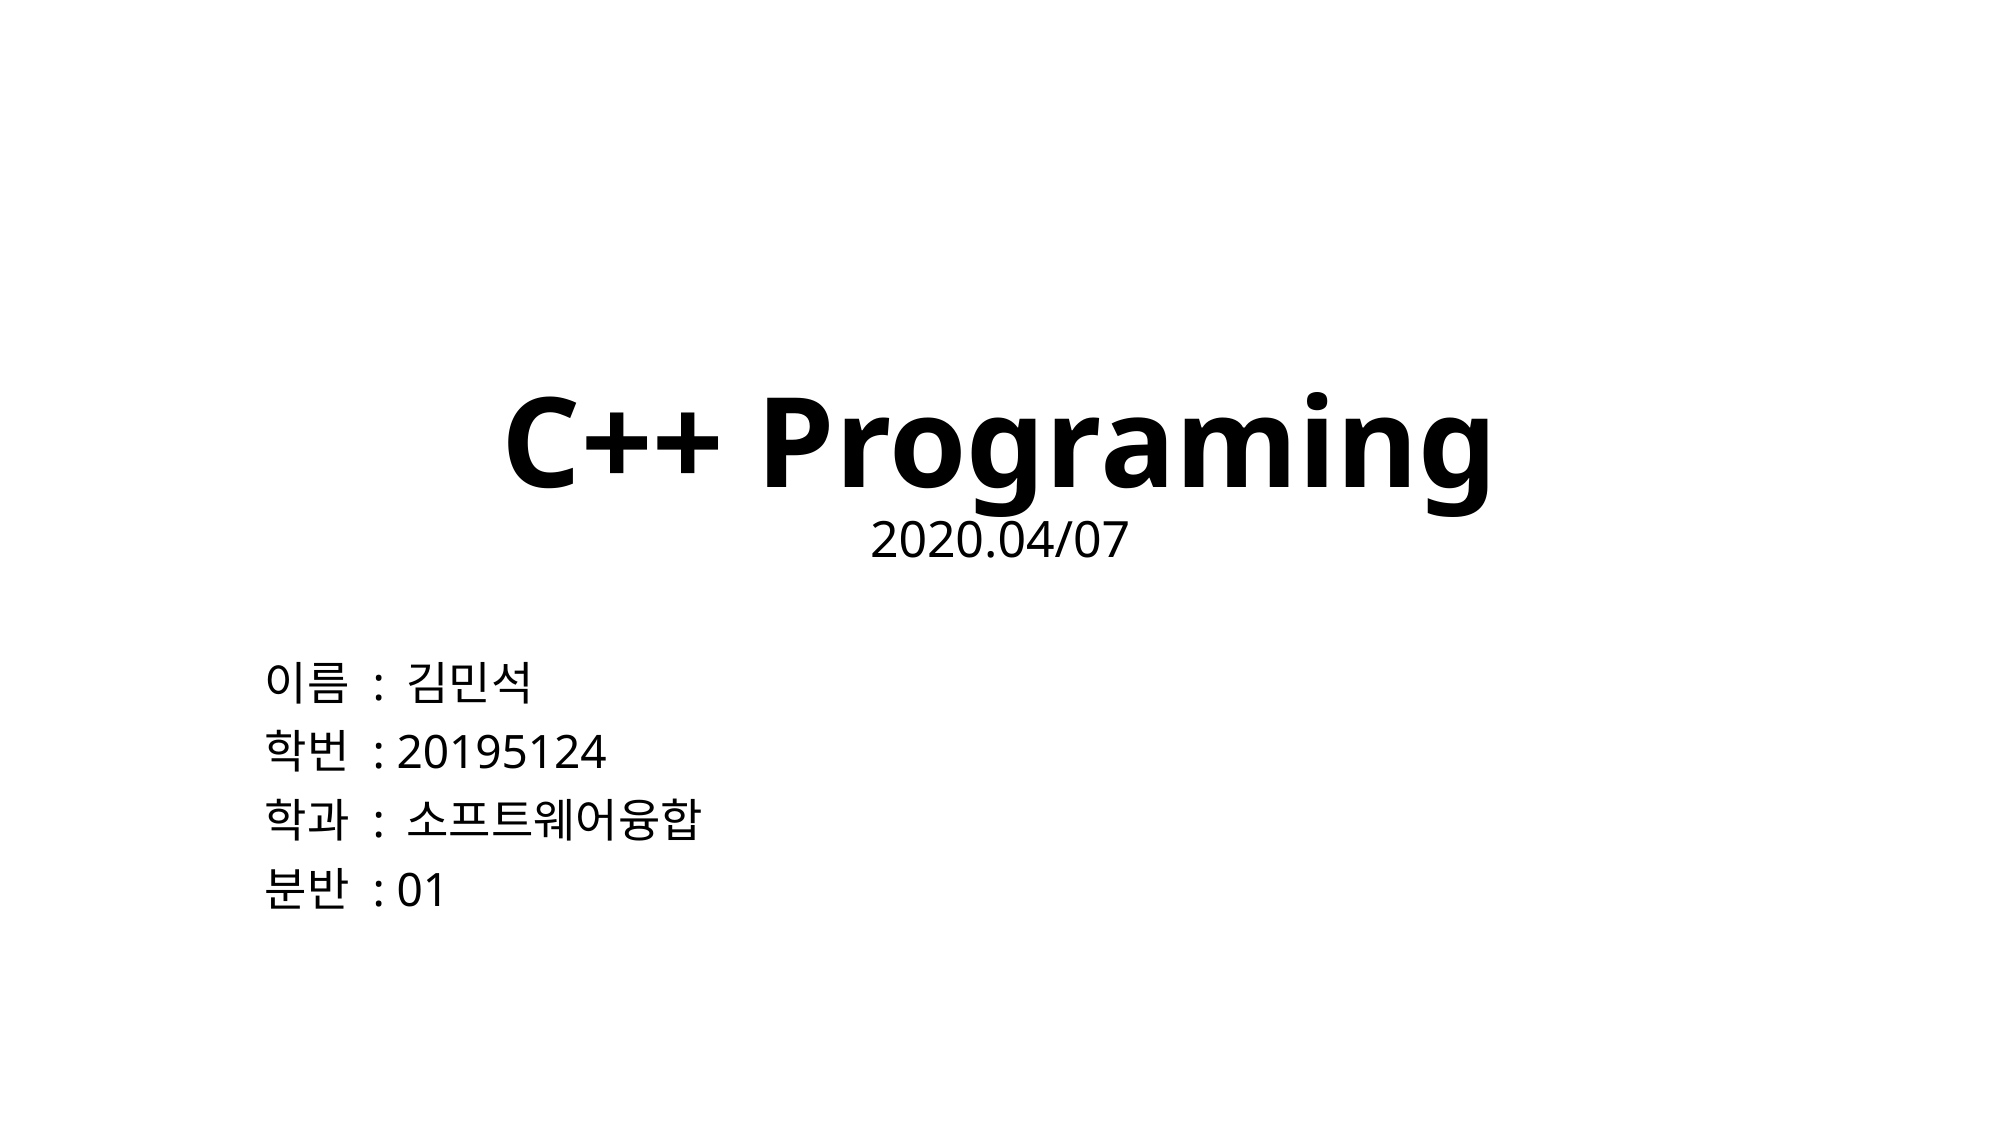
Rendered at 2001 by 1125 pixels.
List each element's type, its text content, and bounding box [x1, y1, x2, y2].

subtitle 이름 : 김민석 학번 : 20195124 학과 : 소프트웨어융합 분반 : 01 [249, 653, 1750, 925]
title C++ Programing 2020.04/07 [249, 184, 1750, 576]
